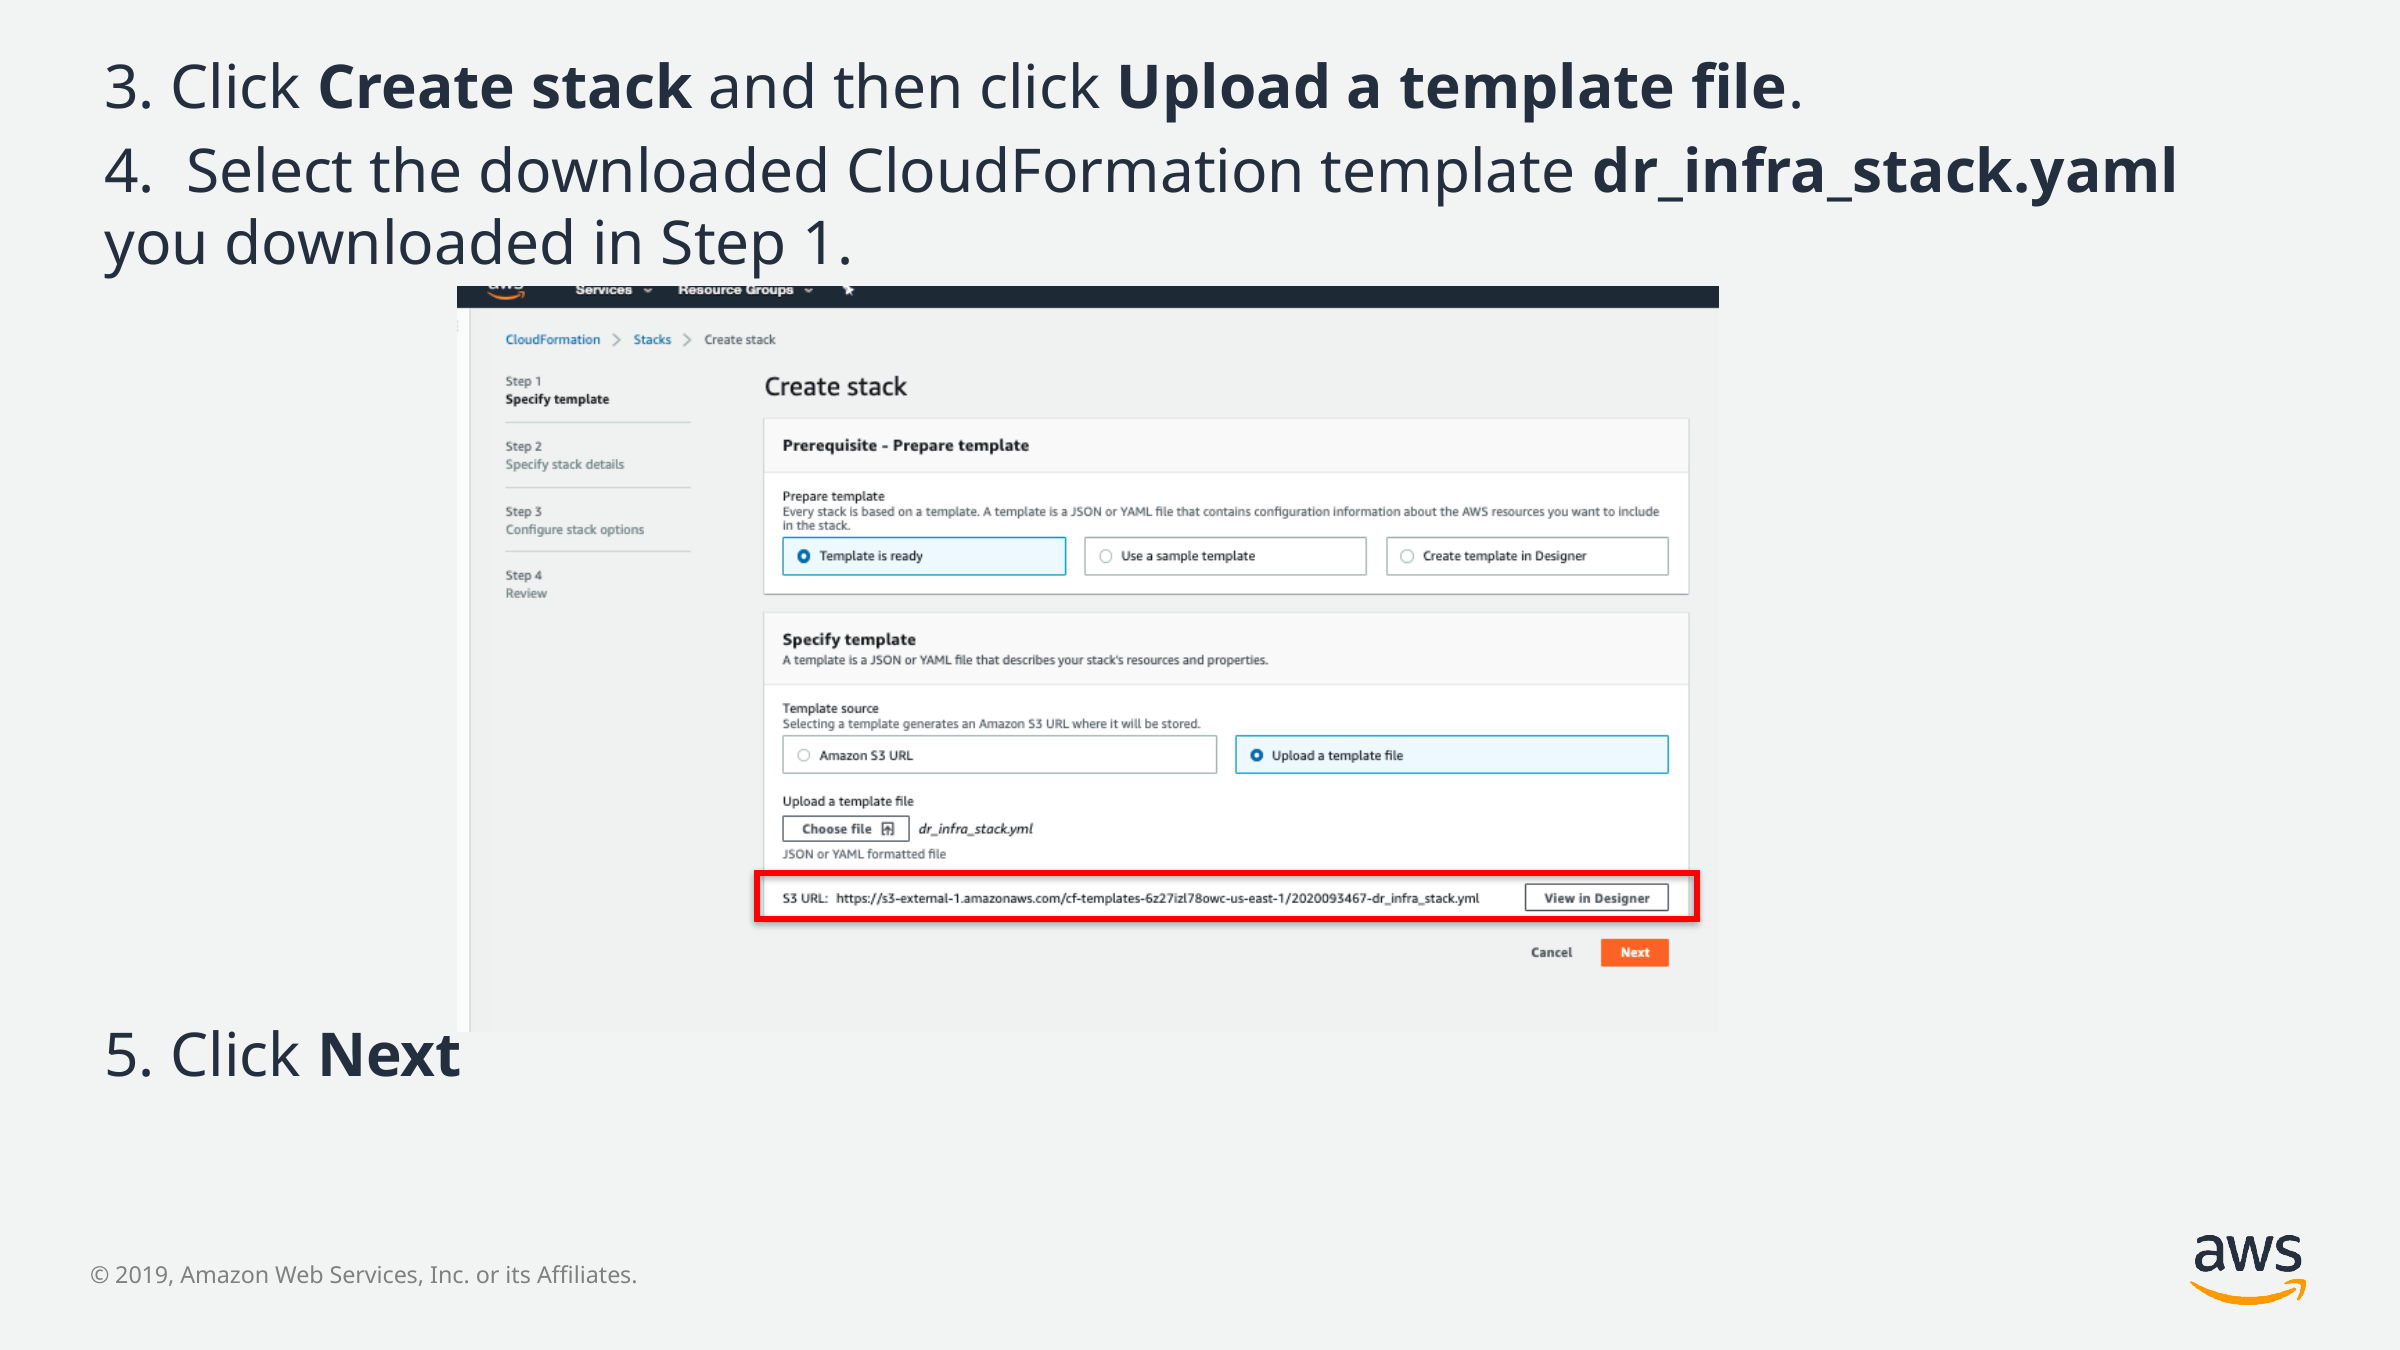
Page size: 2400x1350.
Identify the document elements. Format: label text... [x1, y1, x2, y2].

list 3. Click Create stack and then click Upload a template file. 4. Select the downloaded CloudFormation template dr_infra_stack.yaml you downloaded in Step 1. 5. Click Next [89, 40, 2307, 973]
picture [2190, 1235, 2306, 1305]
picture [457, 286, 1720, 1032]
